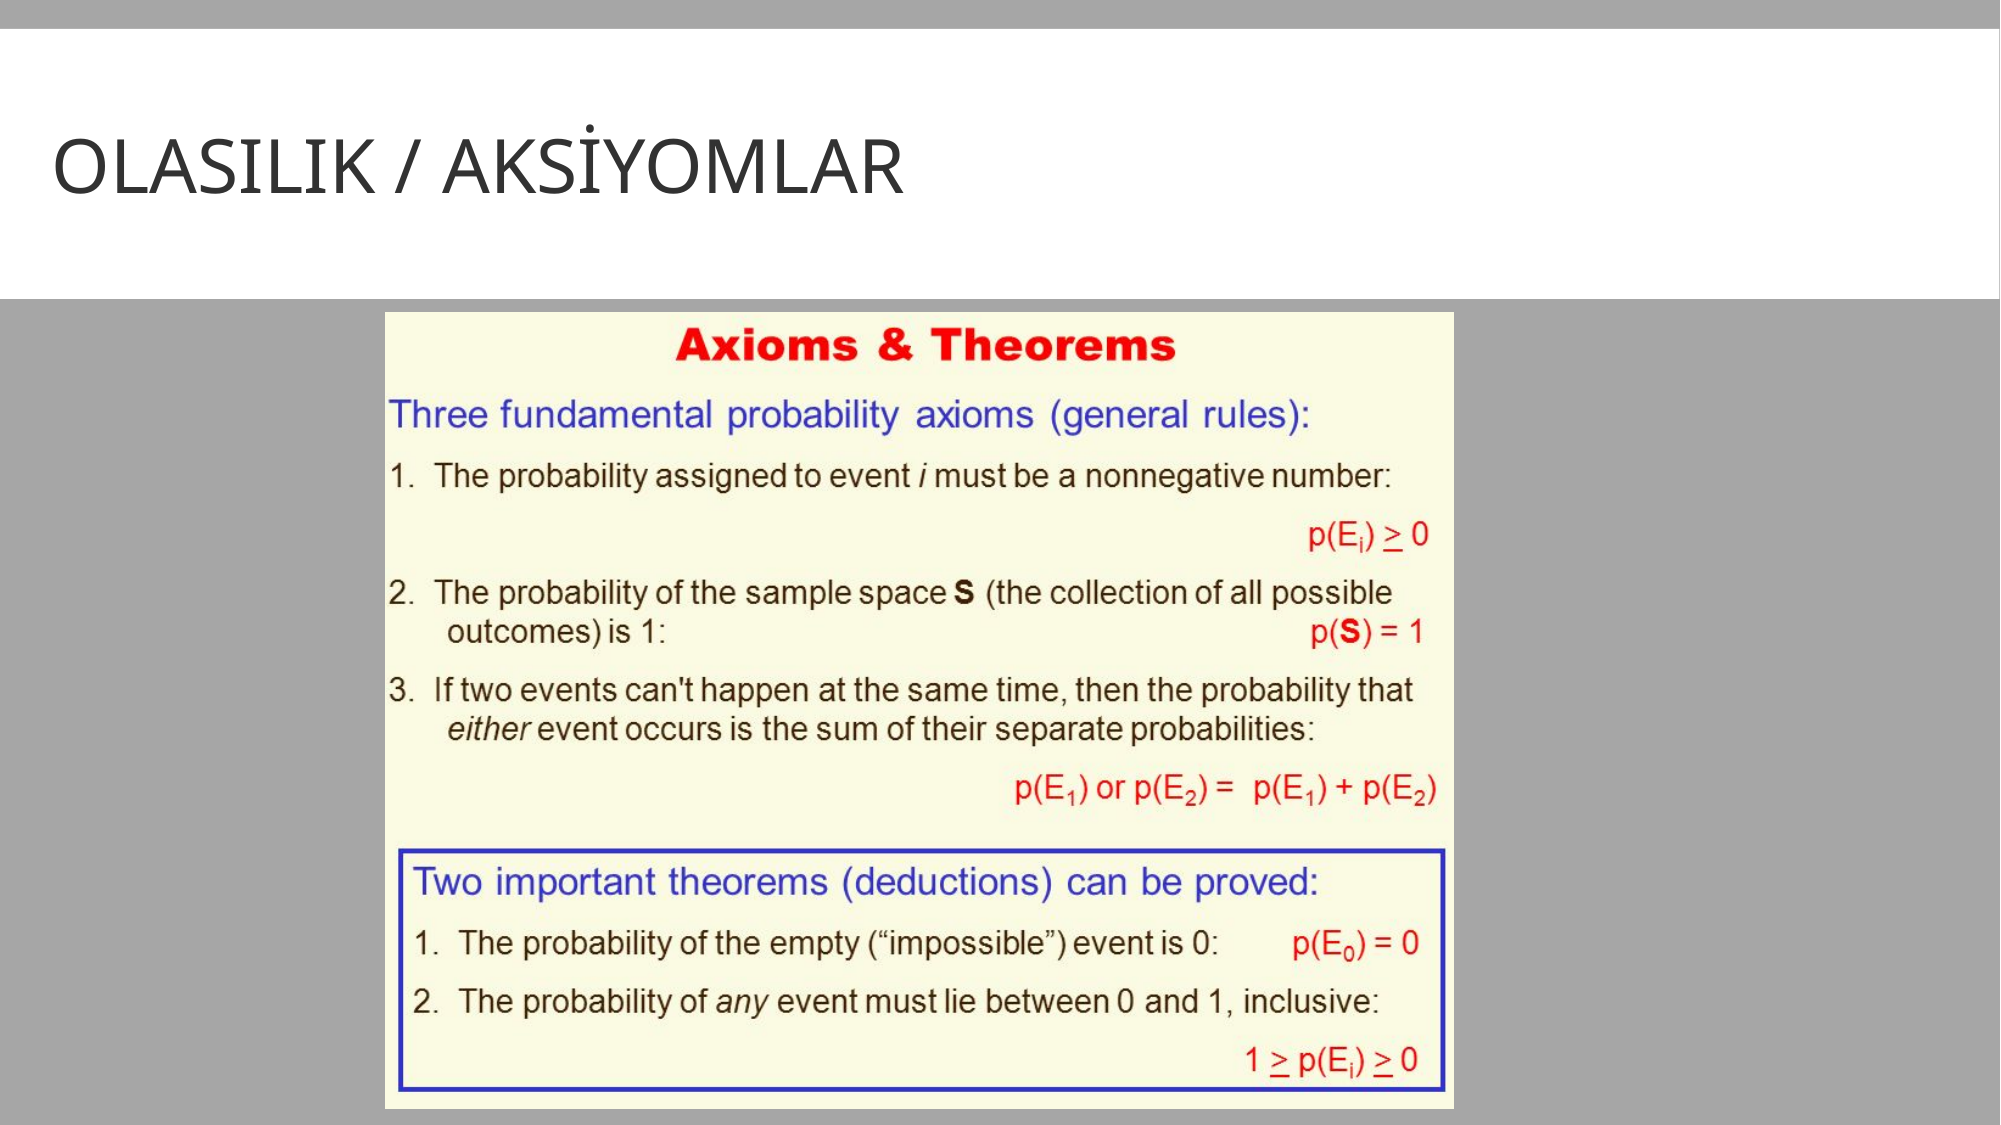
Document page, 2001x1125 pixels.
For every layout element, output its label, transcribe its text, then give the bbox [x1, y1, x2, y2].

title Olasılık / aksiyomlar [36, 46, 1803, 295]
picture [385, 312, 1454, 1109]
